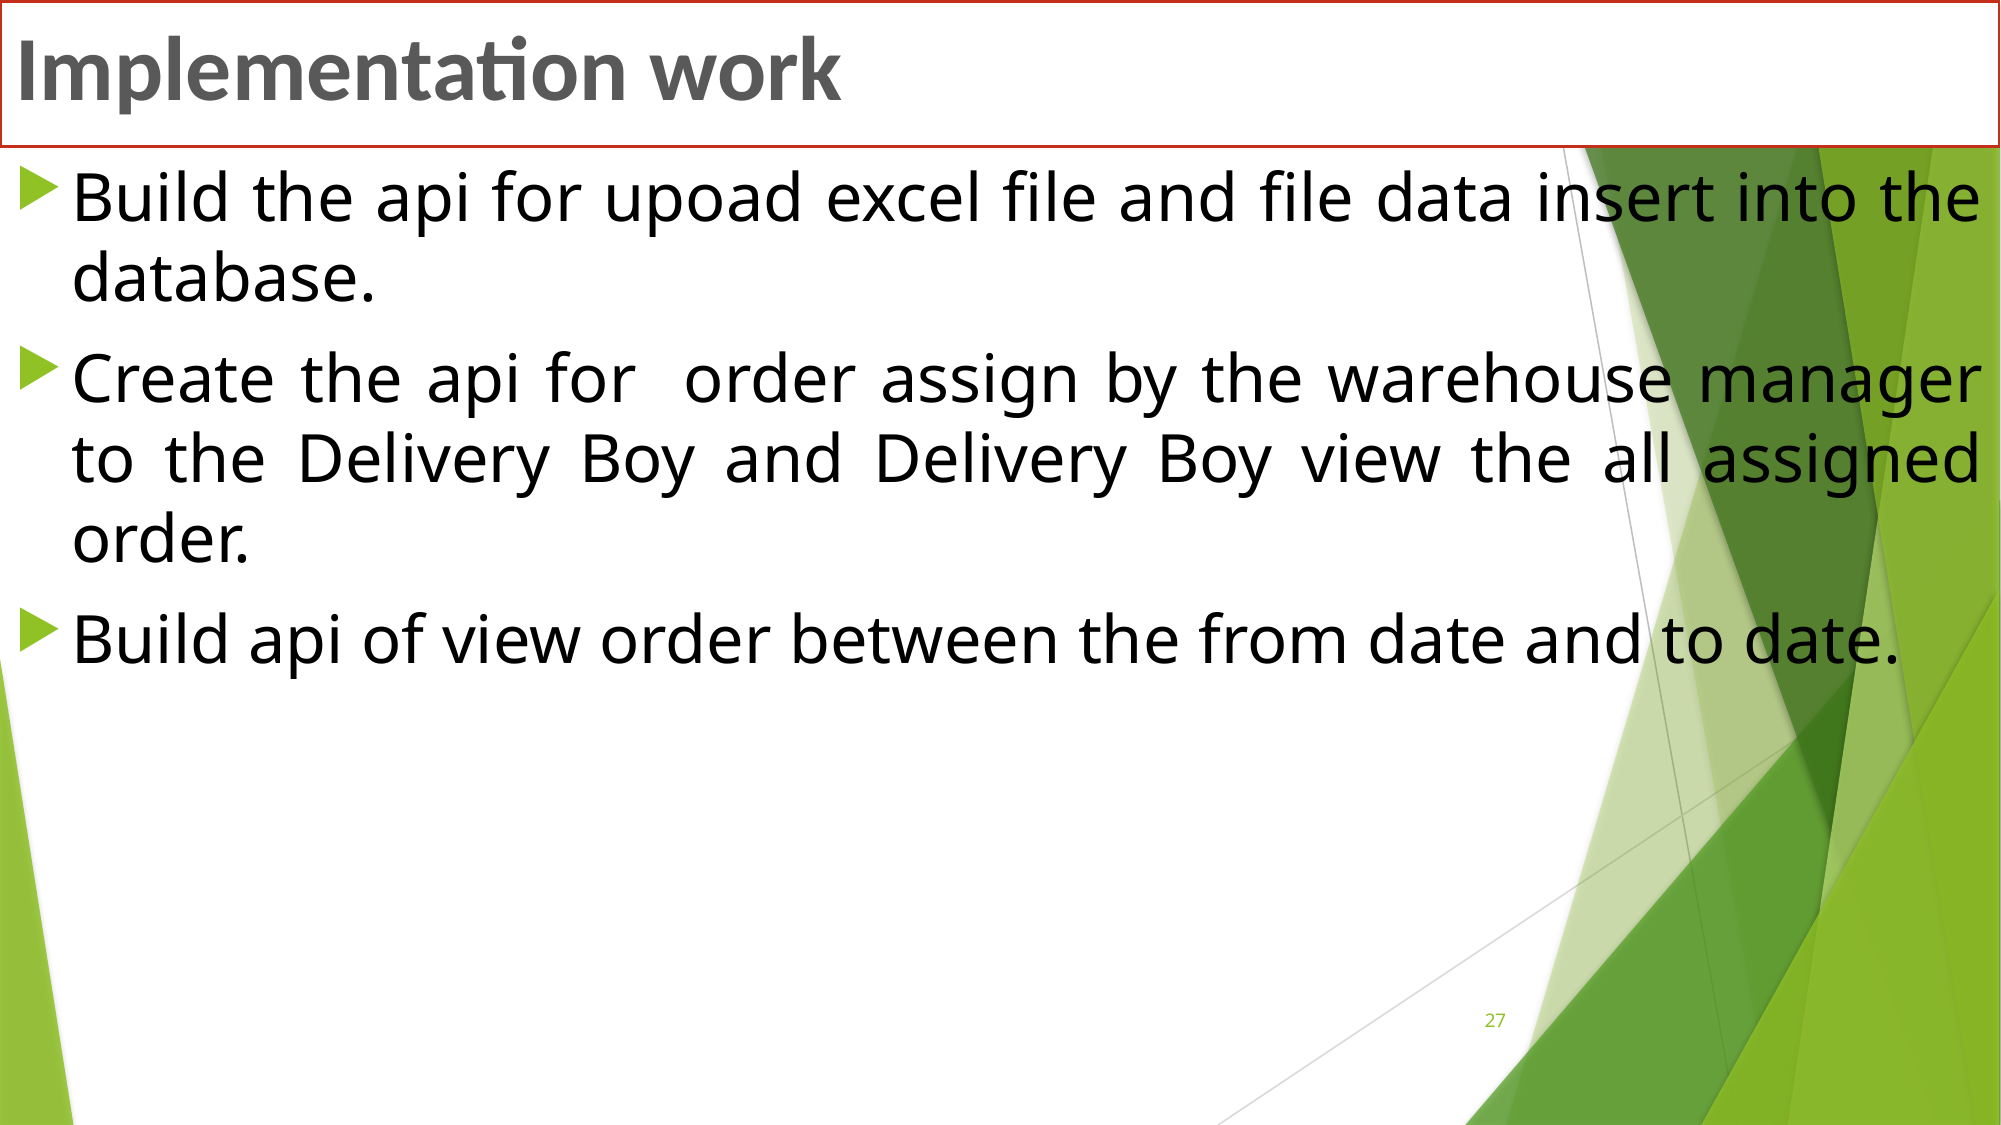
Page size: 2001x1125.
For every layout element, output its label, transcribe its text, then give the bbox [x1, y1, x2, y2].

slide_number 27 [1409, 991, 1522, 1051]
title Implementation work [0, 0, 2000, 146]
list Build the api for upoad excel file and file data insert into the database. Create the api for order assign by the warehouse manager to the Delivery Boy and Delivery Boy view the all assigned order. Build api of view order between the from date and to date. [0, 146, 2000, 1125]
